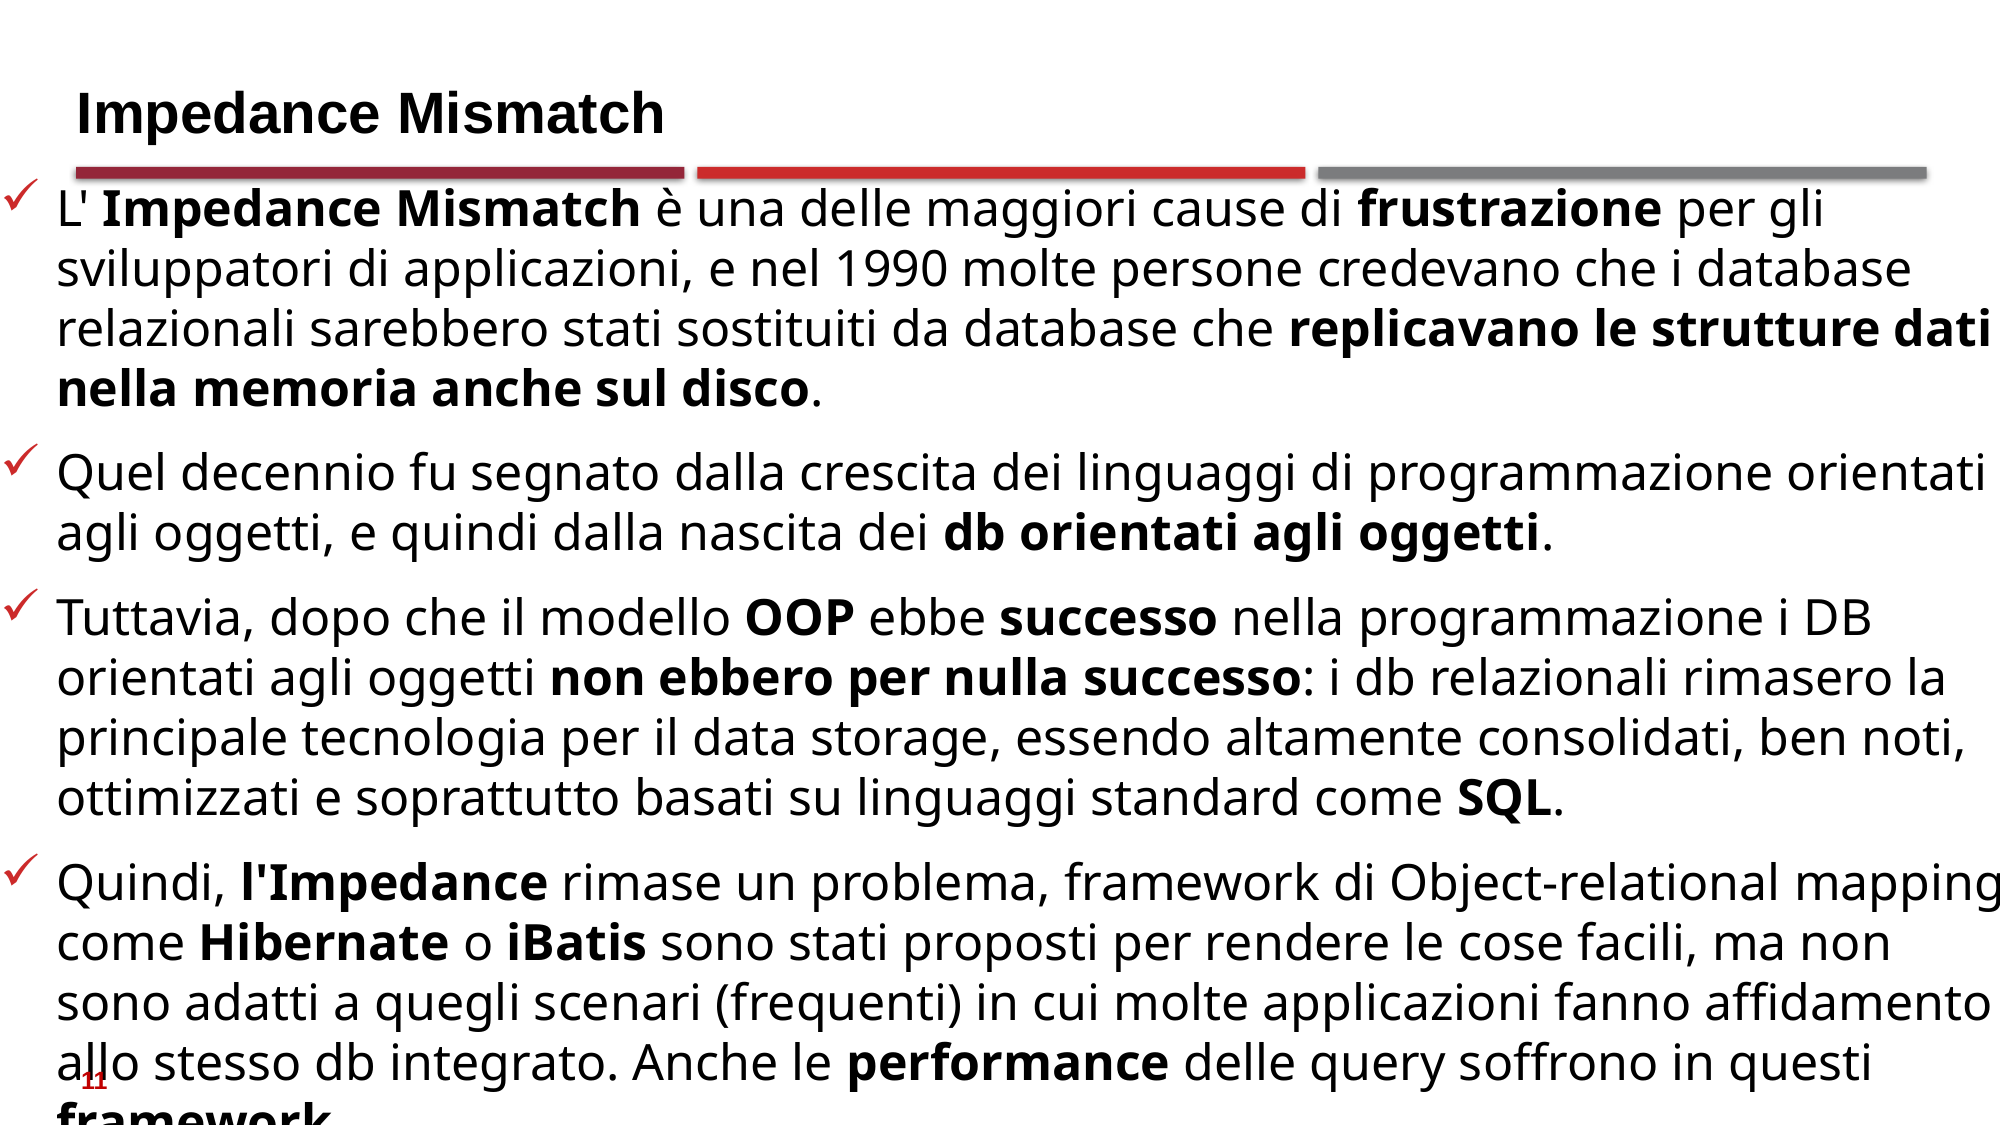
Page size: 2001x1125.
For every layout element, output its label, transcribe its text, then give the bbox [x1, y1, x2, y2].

slide_number 11 [53, 1049, 136, 1110]
list L' Impedance Mismatch è una delle maggiori cause di frustrazione per gli sviluppatori di applicazioni, e nel 1990 molte persone credevano che i database relazionali sarebbero stati sostituiti da database che replicavano le strutture dati nella memoria anche sul disco. Quel decennio fu segnato dalla crescita dei linguaggi di programmazione orientati agli oggetti, e quindi dalla nascita dei db orientati agli oggetti. Tuttavia, dopo che il modello OOP ebbe successo nella programmazione i DB orientati agli oggetti non ebbero per nulla successo: i db relazionali rimasero la principale tecnologia per il data storage, essendo altamente consolidati, ben noti, ottimizzati e soprattutto basati su linguaggi standard come SQL. Quindi, l'Impedance rimase un problema, framework di Object-relational mapping come Hibernate o iBatis sono stati proposti per rendere le cose facili, ma non sono adatti a quegli scenari (frequenti) in cui molte applicazioni fanno affidamento allo stesso db integrato. Anche le performance delle query soffrono in questi framework. [0, 175, 2000, 897]
title Impedance Mismatch [76, 0, 1926, 146]
